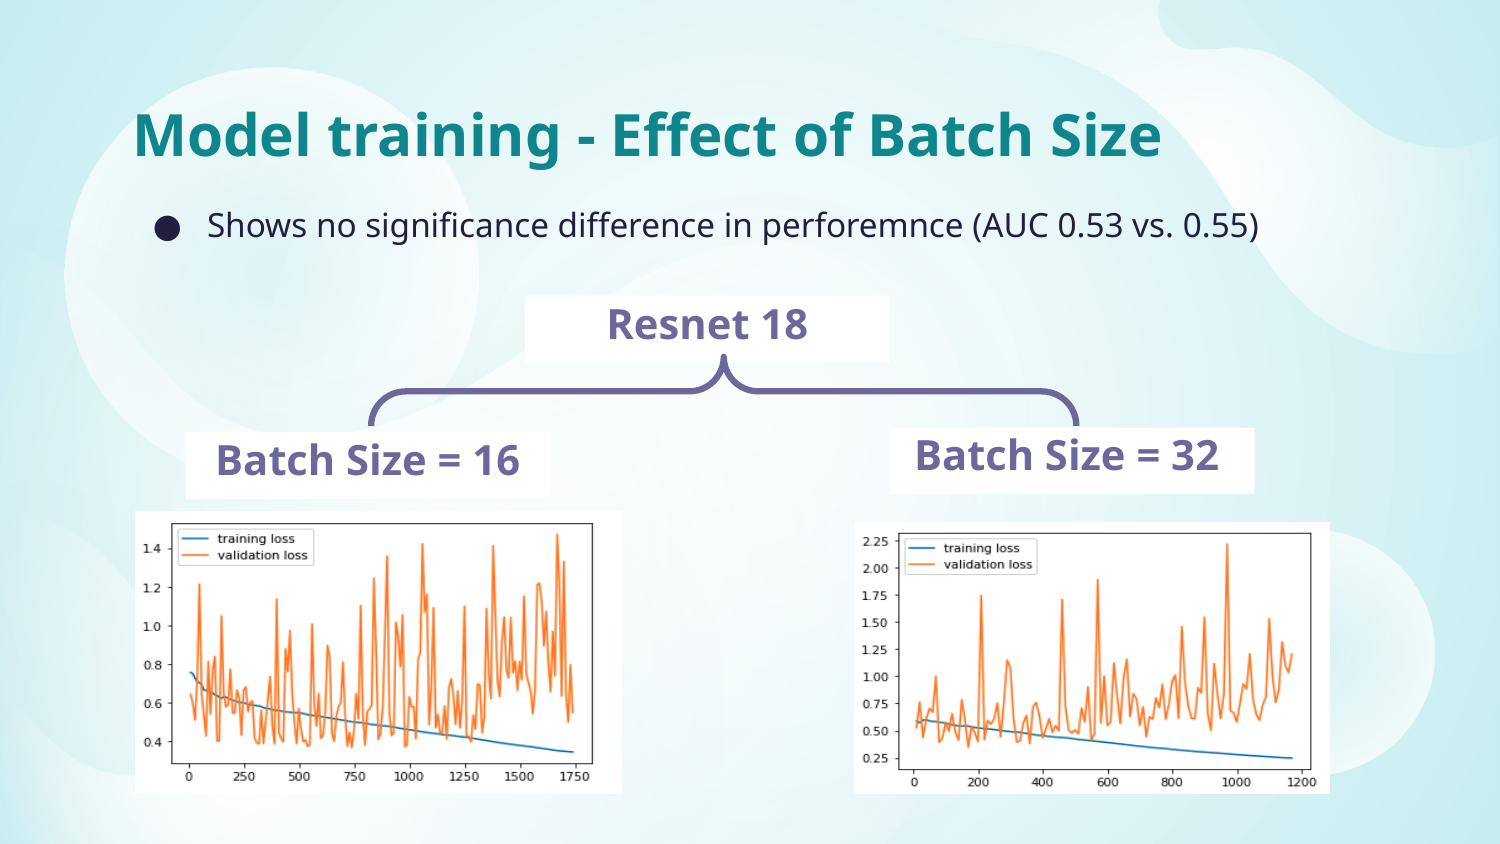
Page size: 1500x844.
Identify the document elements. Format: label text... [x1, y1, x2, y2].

subtitle Batch Size = 16 [185, 432, 551, 499]
subtitle Resnet 18 [525, 295, 890, 363]
title Model training - Effect of Batch Size [116, 72, 1383, 167]
picture [135, 511, 622, 795]
subtitle Batch Size = 32 [889, 427, 1255, 495]
picture [854, 522, 1331, 794]
text_box Shows no significance difference in perforemnce (AUC 0.53 vs. 0.55) [116, 189, 1349, 260]
text_box [371, 356, 1077, 426]
